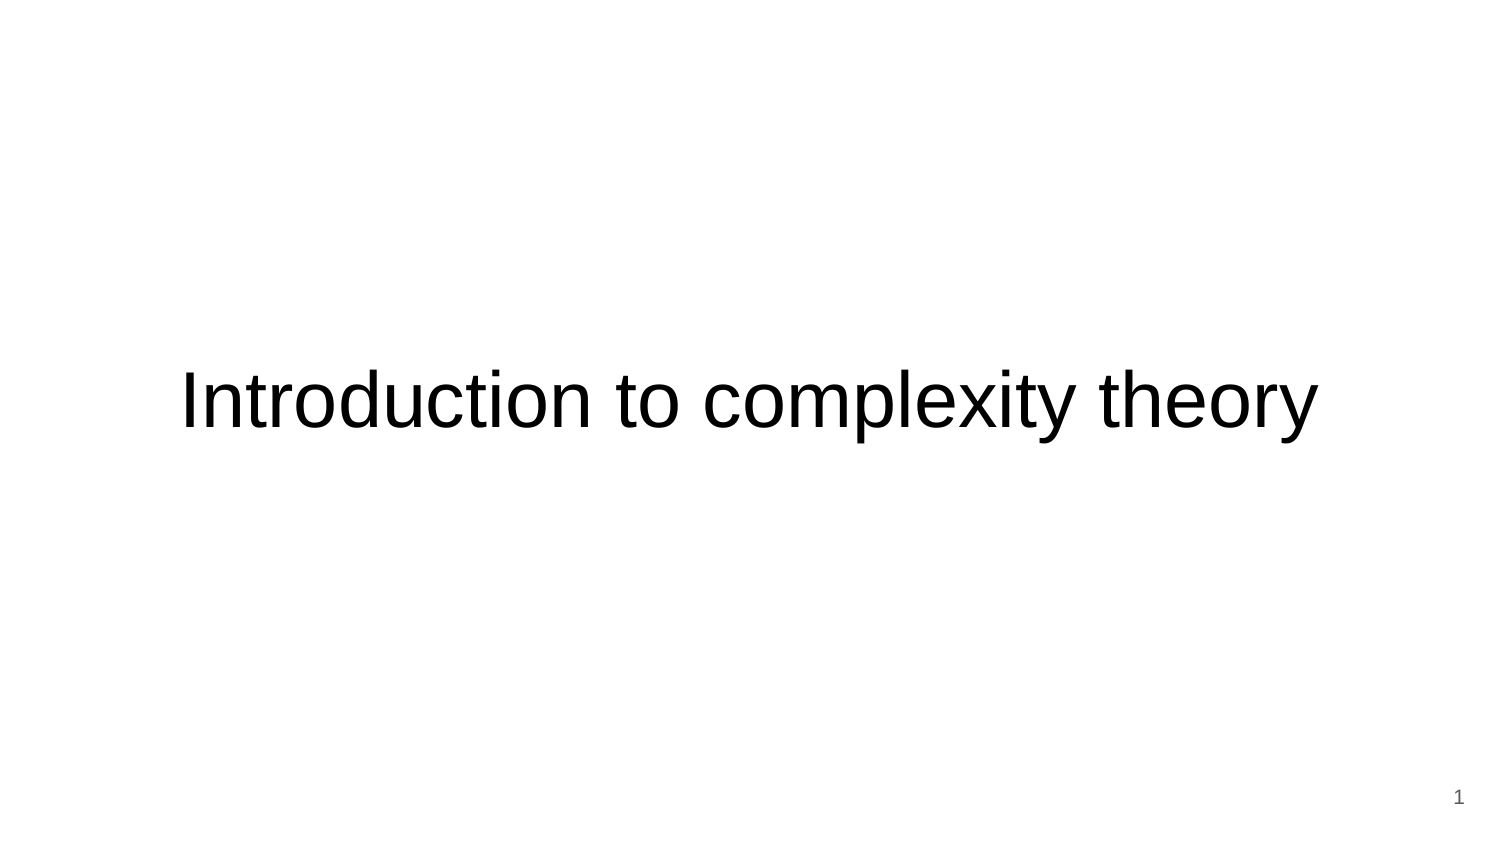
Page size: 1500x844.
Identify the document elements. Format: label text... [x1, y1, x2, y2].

slide_number ‹#› [1389, 764, 1480, 830]
title Introduction to complexity theory [51, 122, 1449, 459]
